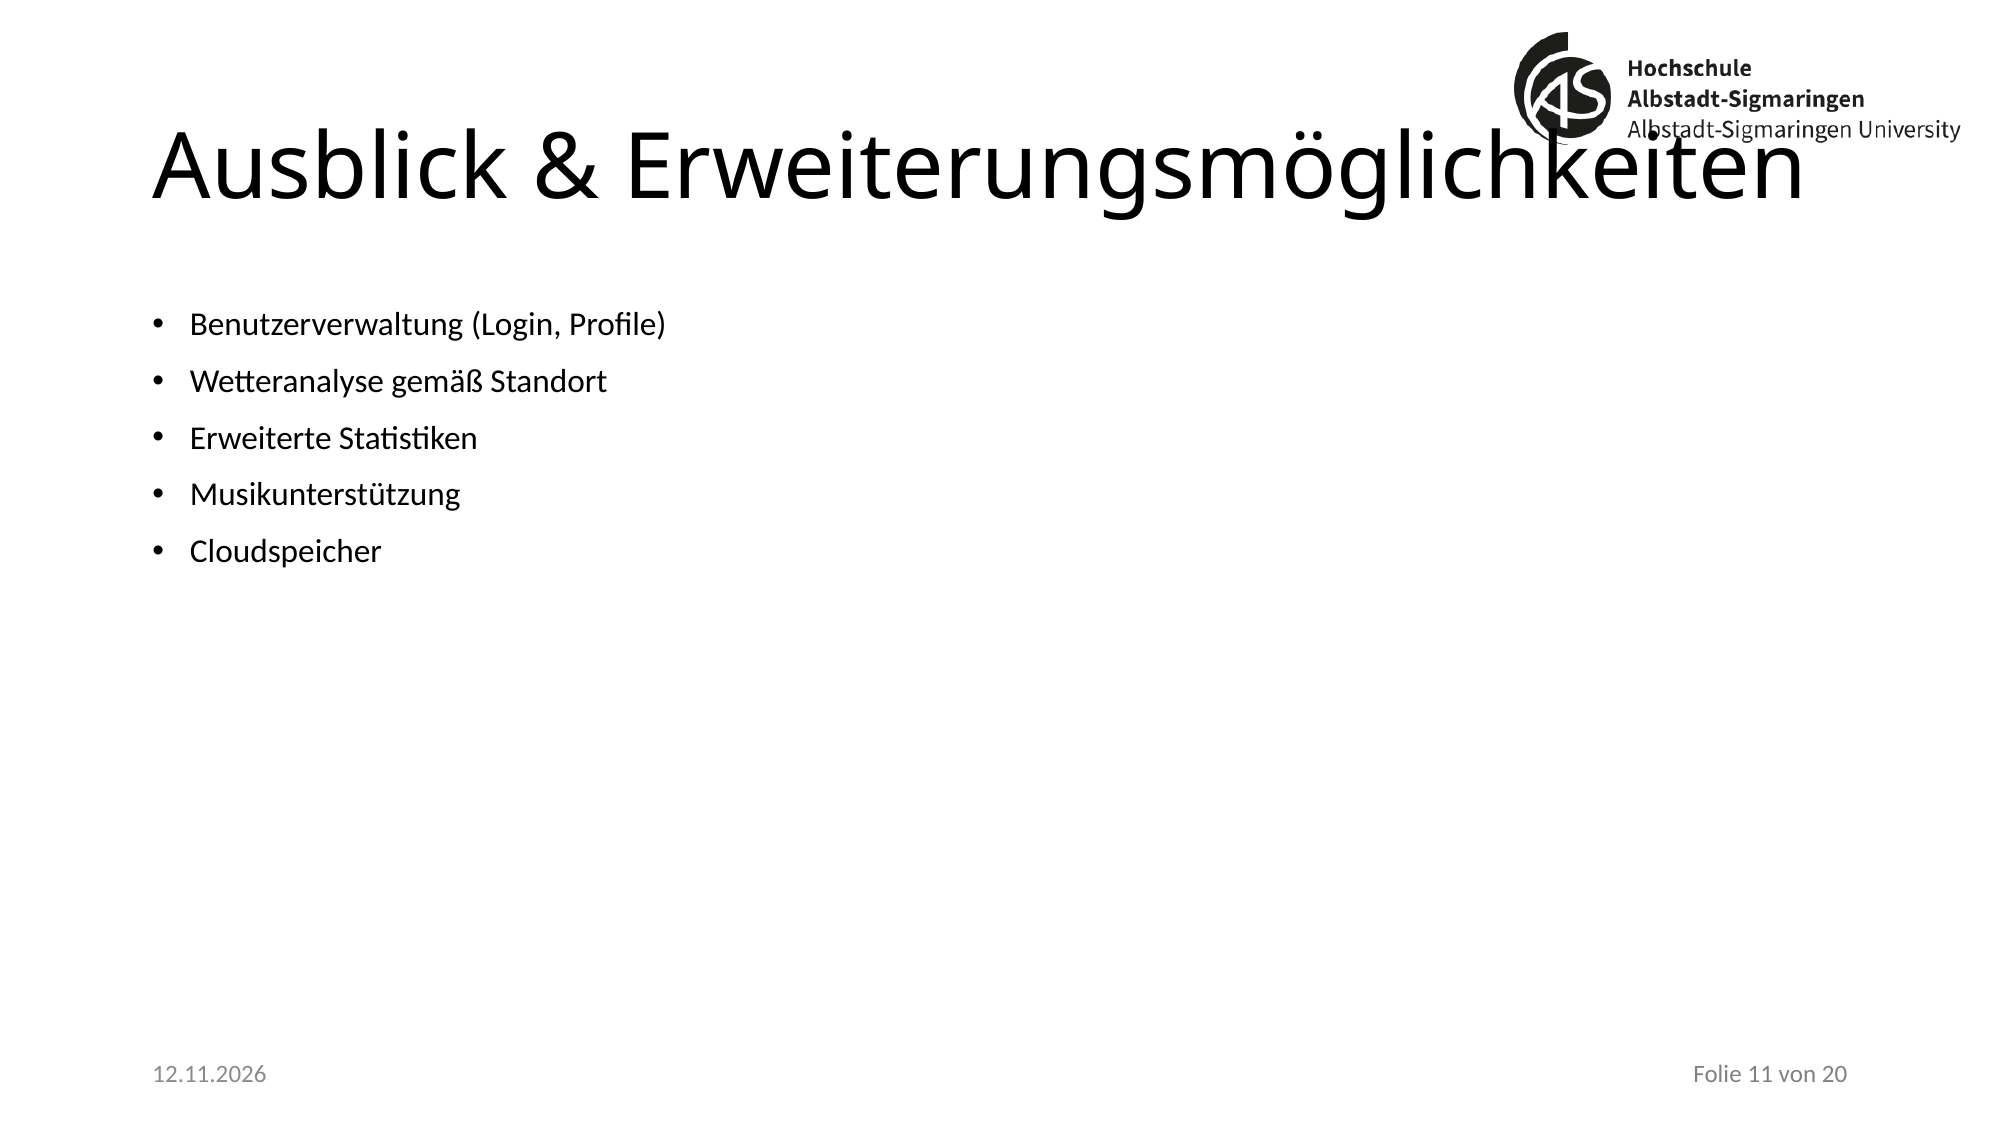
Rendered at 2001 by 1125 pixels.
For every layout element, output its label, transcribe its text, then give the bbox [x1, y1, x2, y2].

list Benutzerverwaltung (Login, Profile) Wetteranalyse gemäß Standort Erweiterte Statistiken Musikunterstützung Cloudspeicher [137, 299, 1863, 1014]
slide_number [137, 1042, 588, 1103]
picture [1513, 11, 1961, 169]
title Ausblick & Erweiterungsmöglichkeiten [137, 59, 1863, 278]
